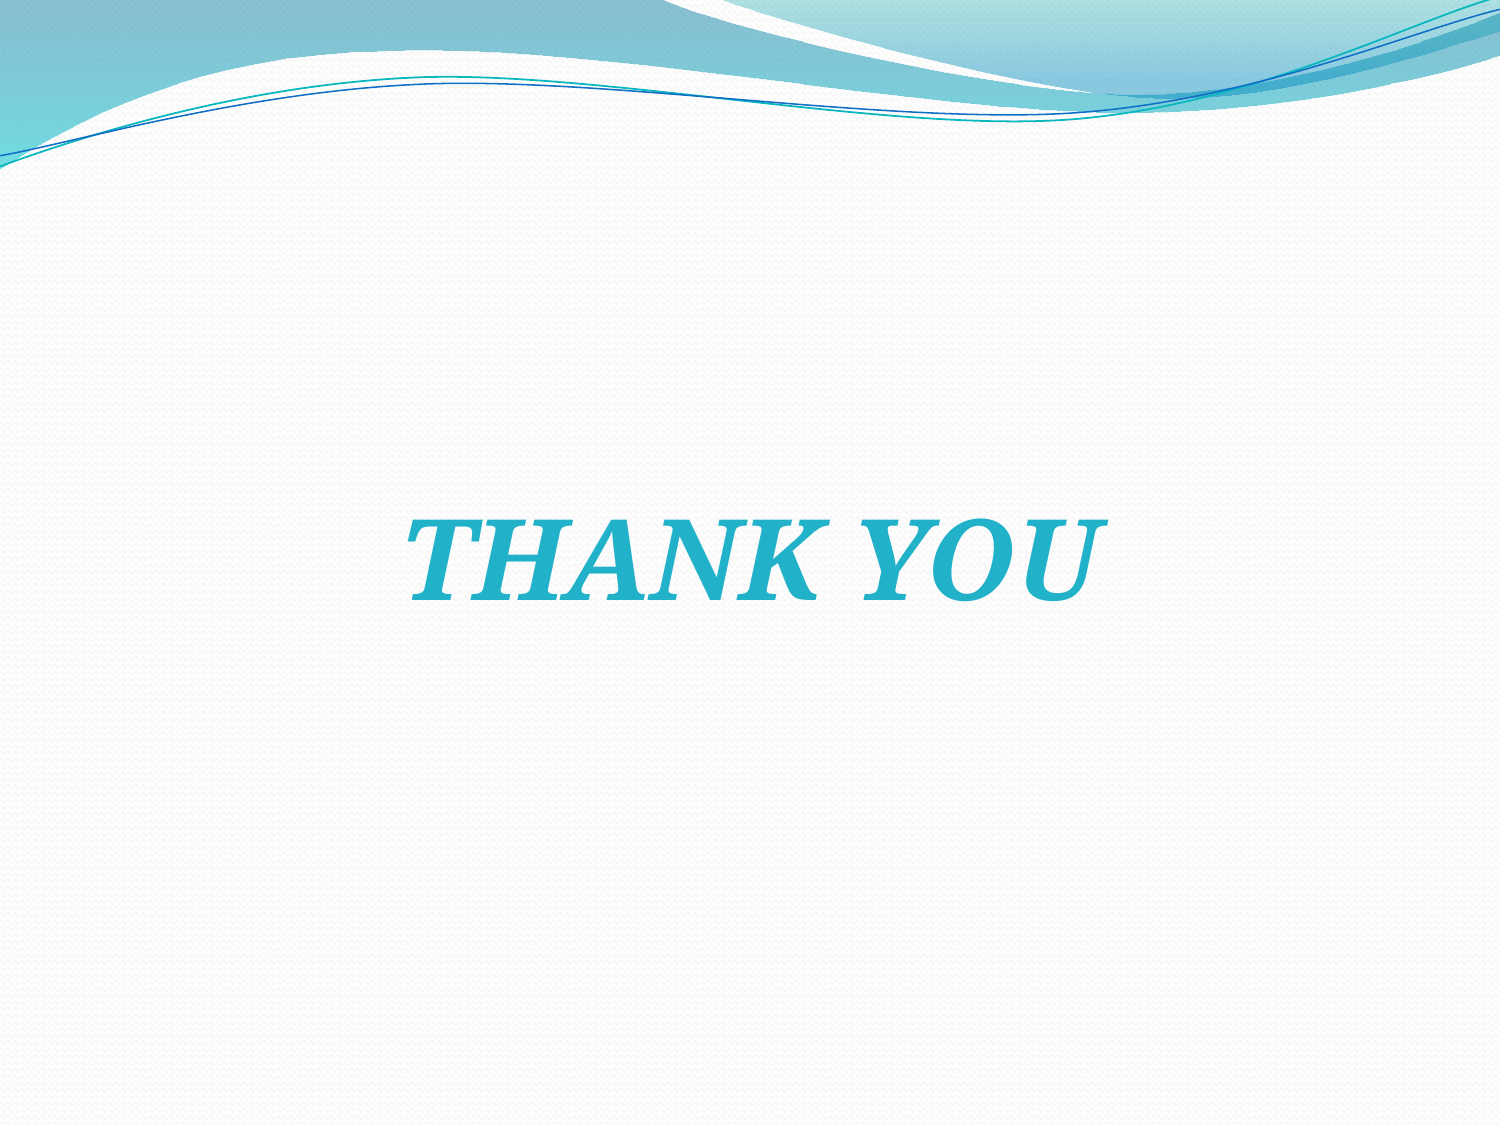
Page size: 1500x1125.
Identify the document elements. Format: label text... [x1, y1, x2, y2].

list THANK YOU [75, 317, 1425, 1038]
